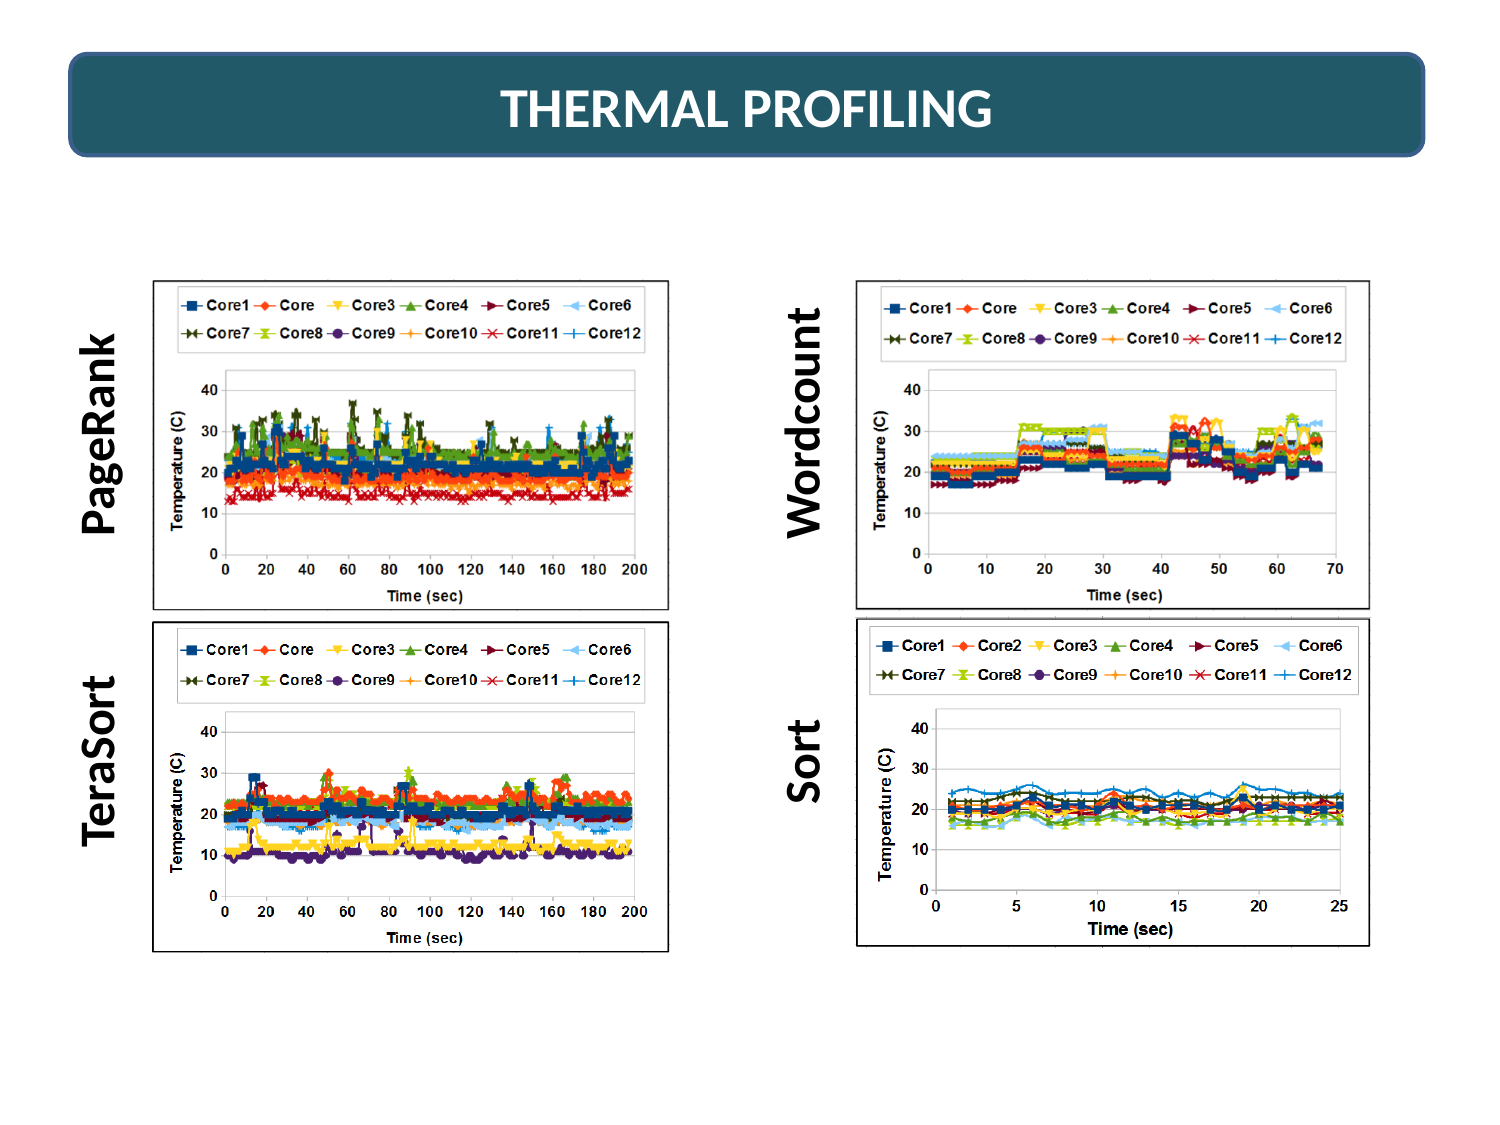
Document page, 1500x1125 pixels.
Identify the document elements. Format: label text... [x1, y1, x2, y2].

picture [854, 279, 1371, 611]
text_box Wordcount [762, 284, 837, 564]
text_box PageRank [56, 295, 132, 575]
picture [854, 615, 1371, 949]
picture [152, 278, 670, 611]
text_box Sort [762, 621, 837, 902]
text_box TeraSort [56, 621, 132, 902]
text_box THERMAL PROFILING [68, 51, 1426, 158]
picture [152, 621, 670, 953]
